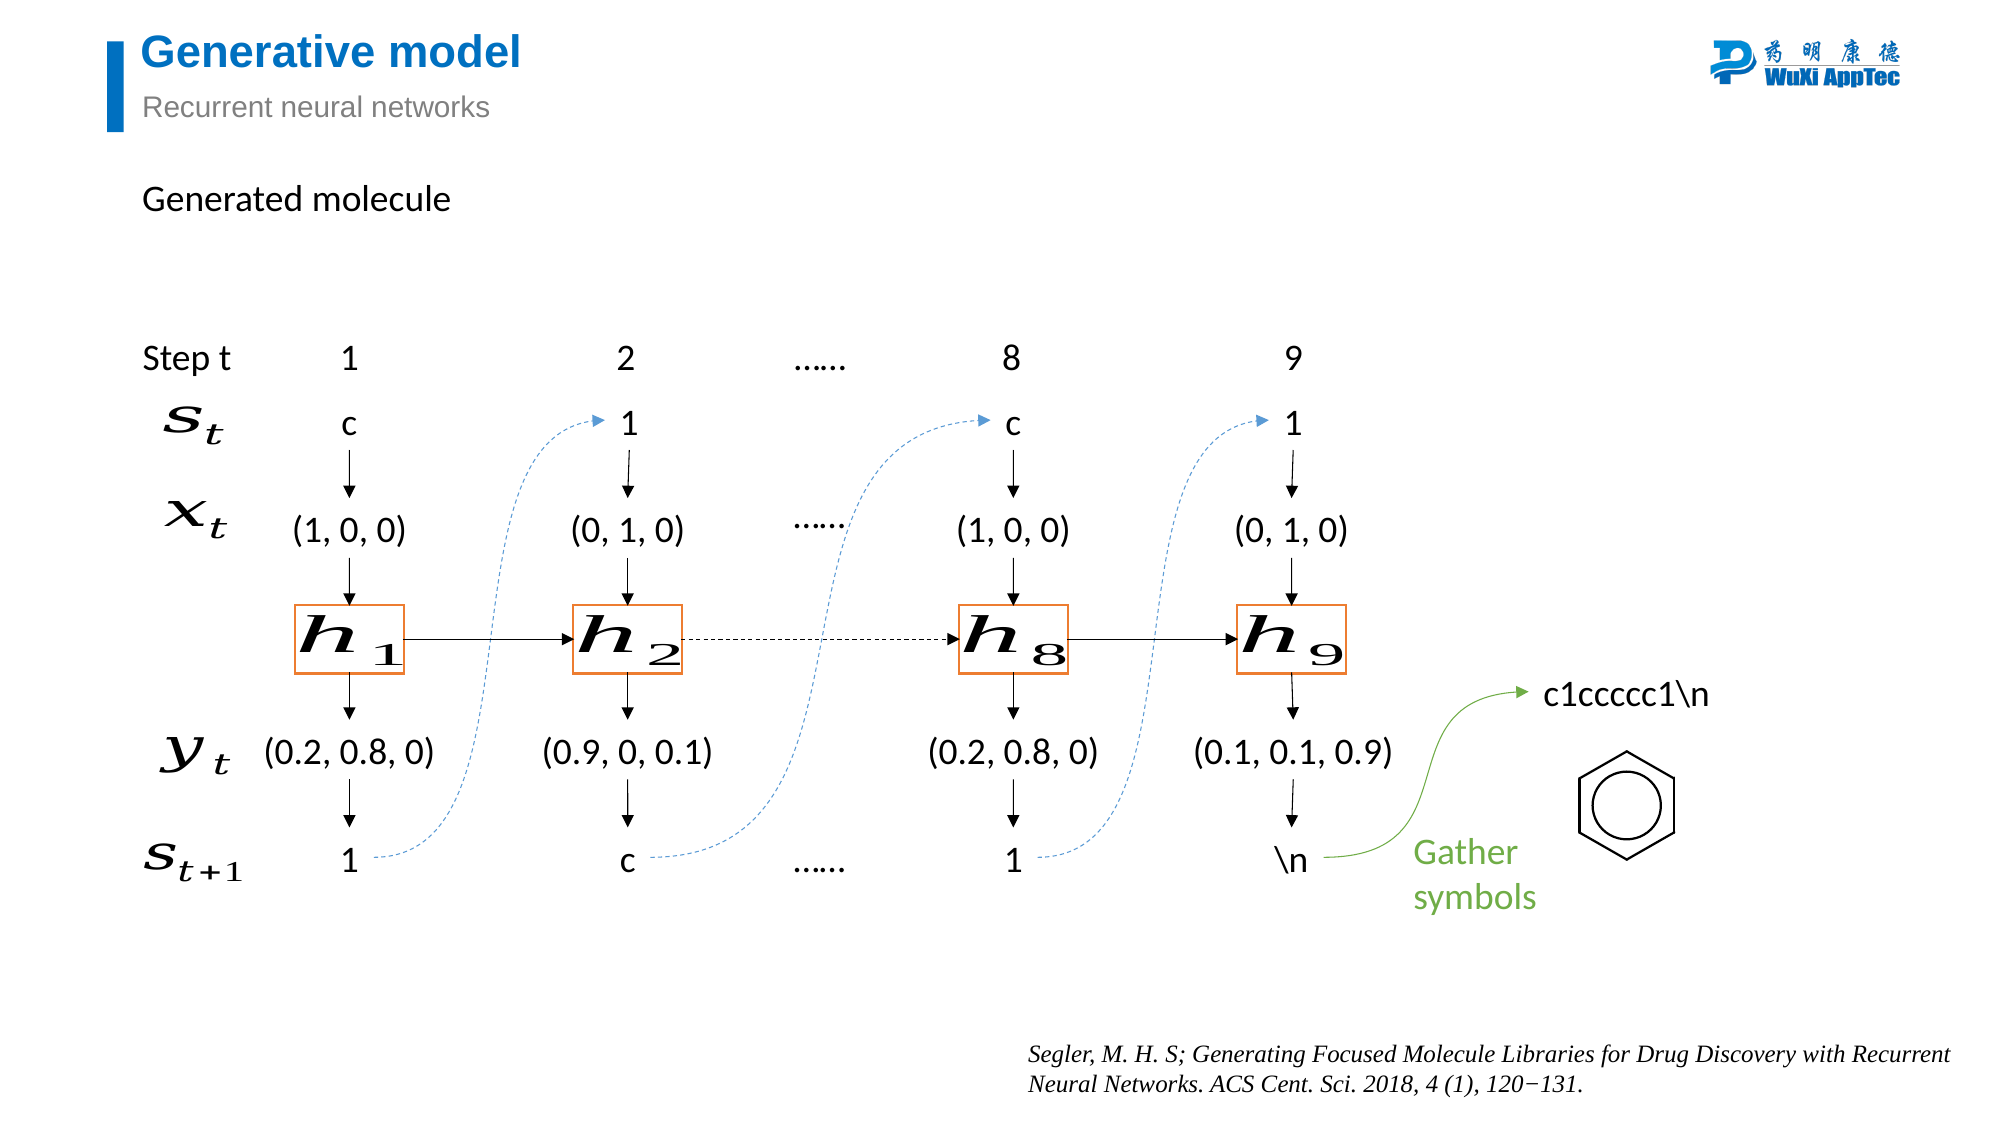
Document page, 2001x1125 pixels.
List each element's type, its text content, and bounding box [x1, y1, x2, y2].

text_box (1, 0, 0) [991, 498, 1038, 558]
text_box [1571, 719, 1828, 899]
text_box 2 [601, 325, 651, 386]
text_box 1 [988, 827, 1038, 888]
text_box (0, 1, 0) [605, 498, 650, 558]
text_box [650, 420, 991, 858]
text_box (1, 0, 0) [277, 498, 374, 558]
text_box 1 [604, 390, 654, 450]
picture [1707, 38, 1903, 88]
text_box c [326, 390, 373, 450]
text_box c1ccccc1\n [1528, 661, 1726, 722]
text_box 1 [1268, 390, 1318, 450]
list Recurrent neural networks [127, 84, 1894, 133]
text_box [1038, 420, 1269, 858]
text_box Generated molecule [127, 166, 467, 226]
text_box (0, 1, 0) [1269, 498, 1364, 558]
text_box \n [1259, 827, 1324, 888]
text_box 1 [325, 827, 374, 888]
text_box …… [778, 858, 861, 888]
text_box 9 [1269, 325, 1318, 386]
text_box (0.9, 0, 0.1) [605, 719, 650, 780]
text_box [1324, 692, 1525, 858]
text_box (0.2, 0.8, 0) [248, 719, 374, 780]
text_box c [990, 390, 1037, 450]
text_box …… [779, 325, 862, 386]
text_box c [605, 827, 651, 888]
text_box Segler, M. H. S; Generating Focused Molecule Libraries for Drug Discovery with Recurrent Neural Networks. ACS Cent. Sci. 2018, 4 (1), 120−131. [1013, 1030, 2000, 1106]
text_box Step t [127, 325, 247, 386]
text_box 8 [987, 325, 1037, 386]
text_box (0.2, 0.8, 0) [991, 719, 1038, 780]
text_box 1 [325, 325, 374, 386]
list Generative model [125, 20, 1691, 85]
text_box Gather symbols [1398, 819, 1553, 925]
text_box (0.1, 0.1, 0.9) [1269, 719, 1324, 780]
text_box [374, 420, 605, 858]
